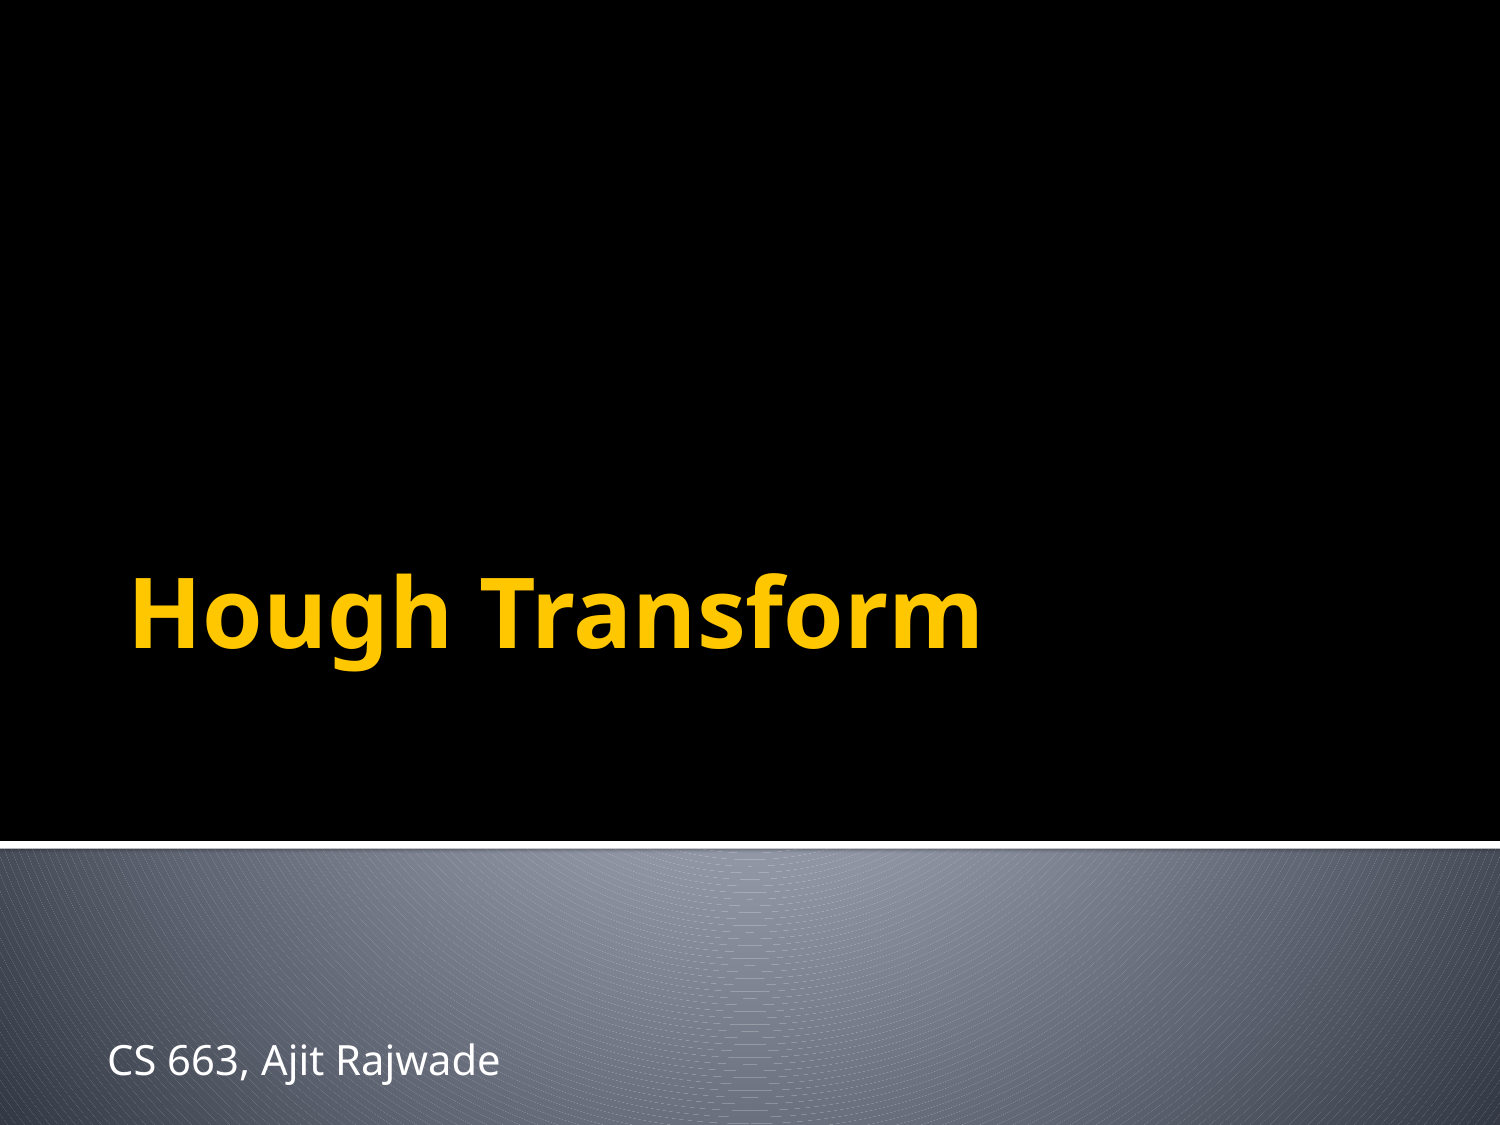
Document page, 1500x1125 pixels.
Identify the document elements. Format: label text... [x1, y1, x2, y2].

title Hough Transform [112, 550, 1438, 825]
subtitle CS 663, Ajit Rajwade [87, 837, 1413, 1084]
